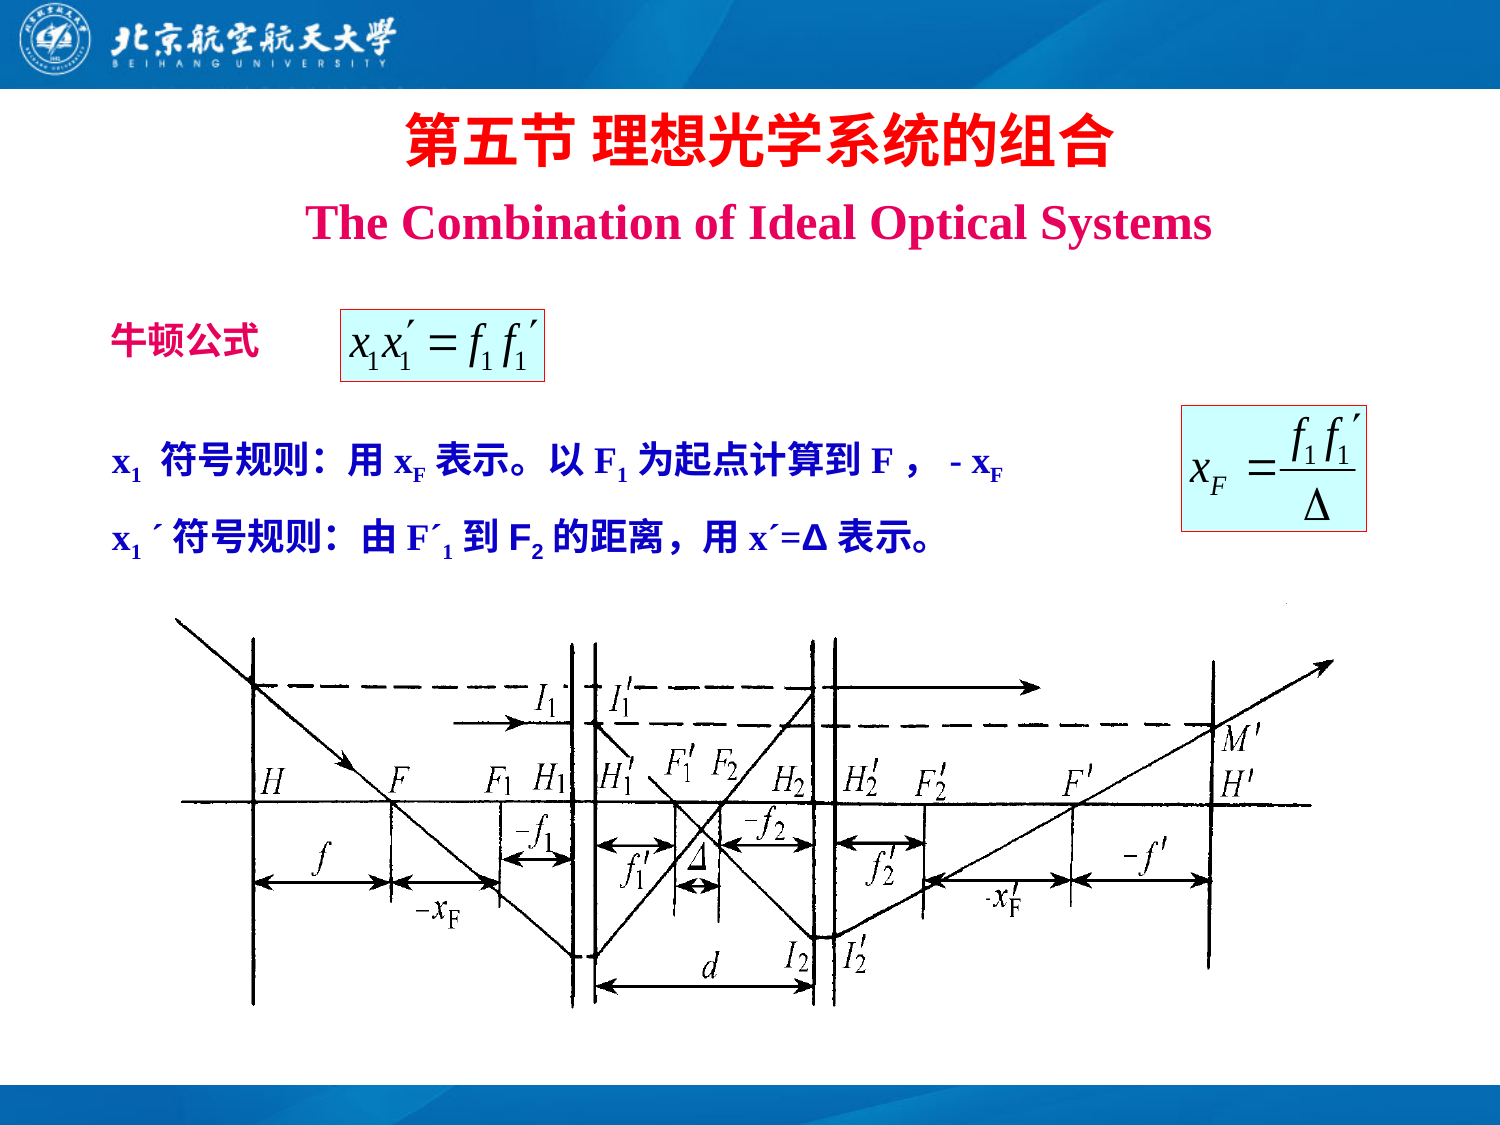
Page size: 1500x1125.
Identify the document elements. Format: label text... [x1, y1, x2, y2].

picture [154, 597, 1364, 1024]
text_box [340, 309, 545, 383]
text_box 牛顿公式 [95, 309, 276, 369]
text_box 第五节 理想光学系统的组合 The Combination of Ideal Optical Systems [122, 121, 1397, 216]
picture [0, 0, 1500, 89]
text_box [1180, 405, 1367, 532]
picture [0, 1085, 1500, 1125]
text_box x1 符号规则：用xF表示。以F1为起点计算到F，- xF x1 ˊ符号规则：由Fˊ1到F2的距离，用xˊ=Δ表示。 [97, 402, 1382, 572]
